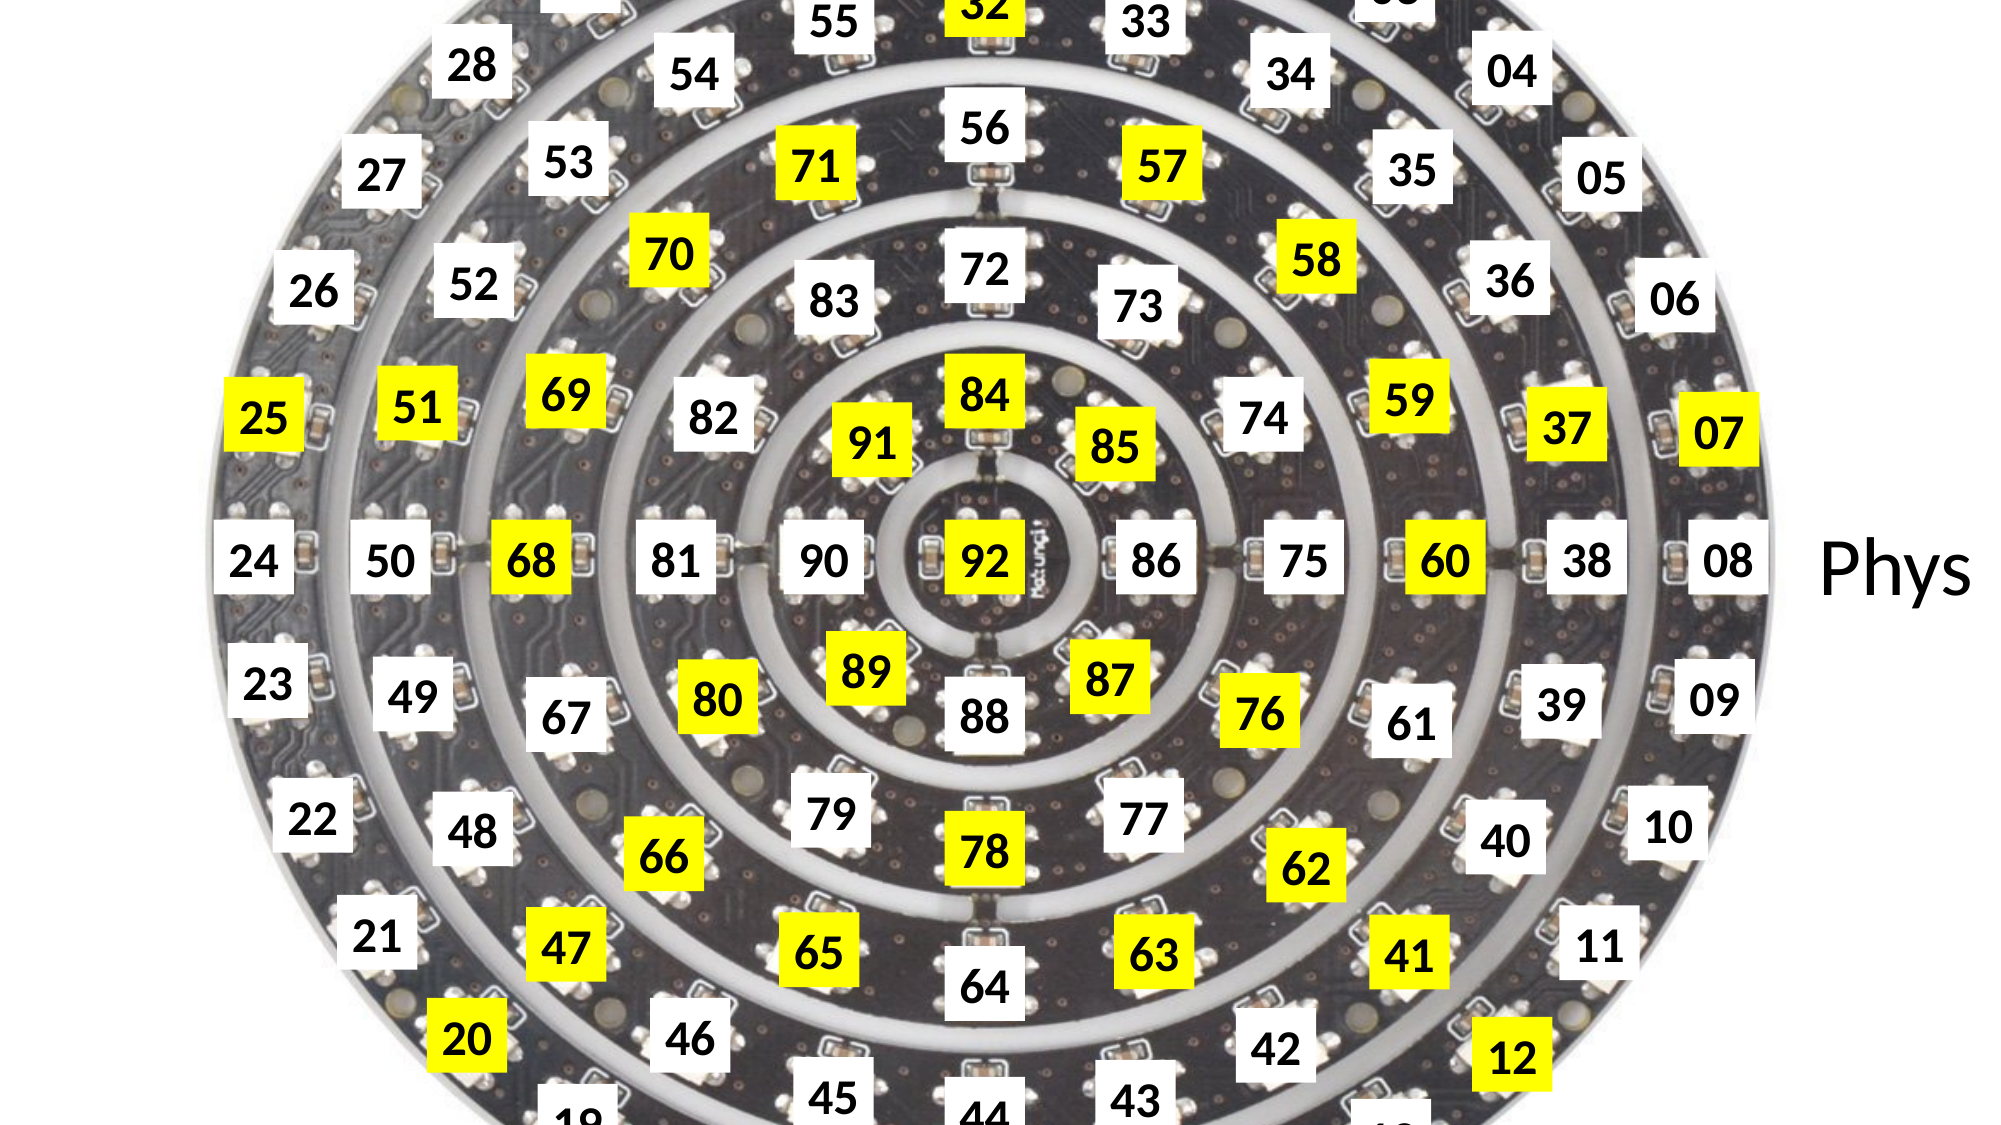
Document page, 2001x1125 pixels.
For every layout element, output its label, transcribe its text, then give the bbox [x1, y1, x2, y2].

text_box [144, 0, 1856, 1125]
text_box Phys [1856, 504, 2000, 620]
